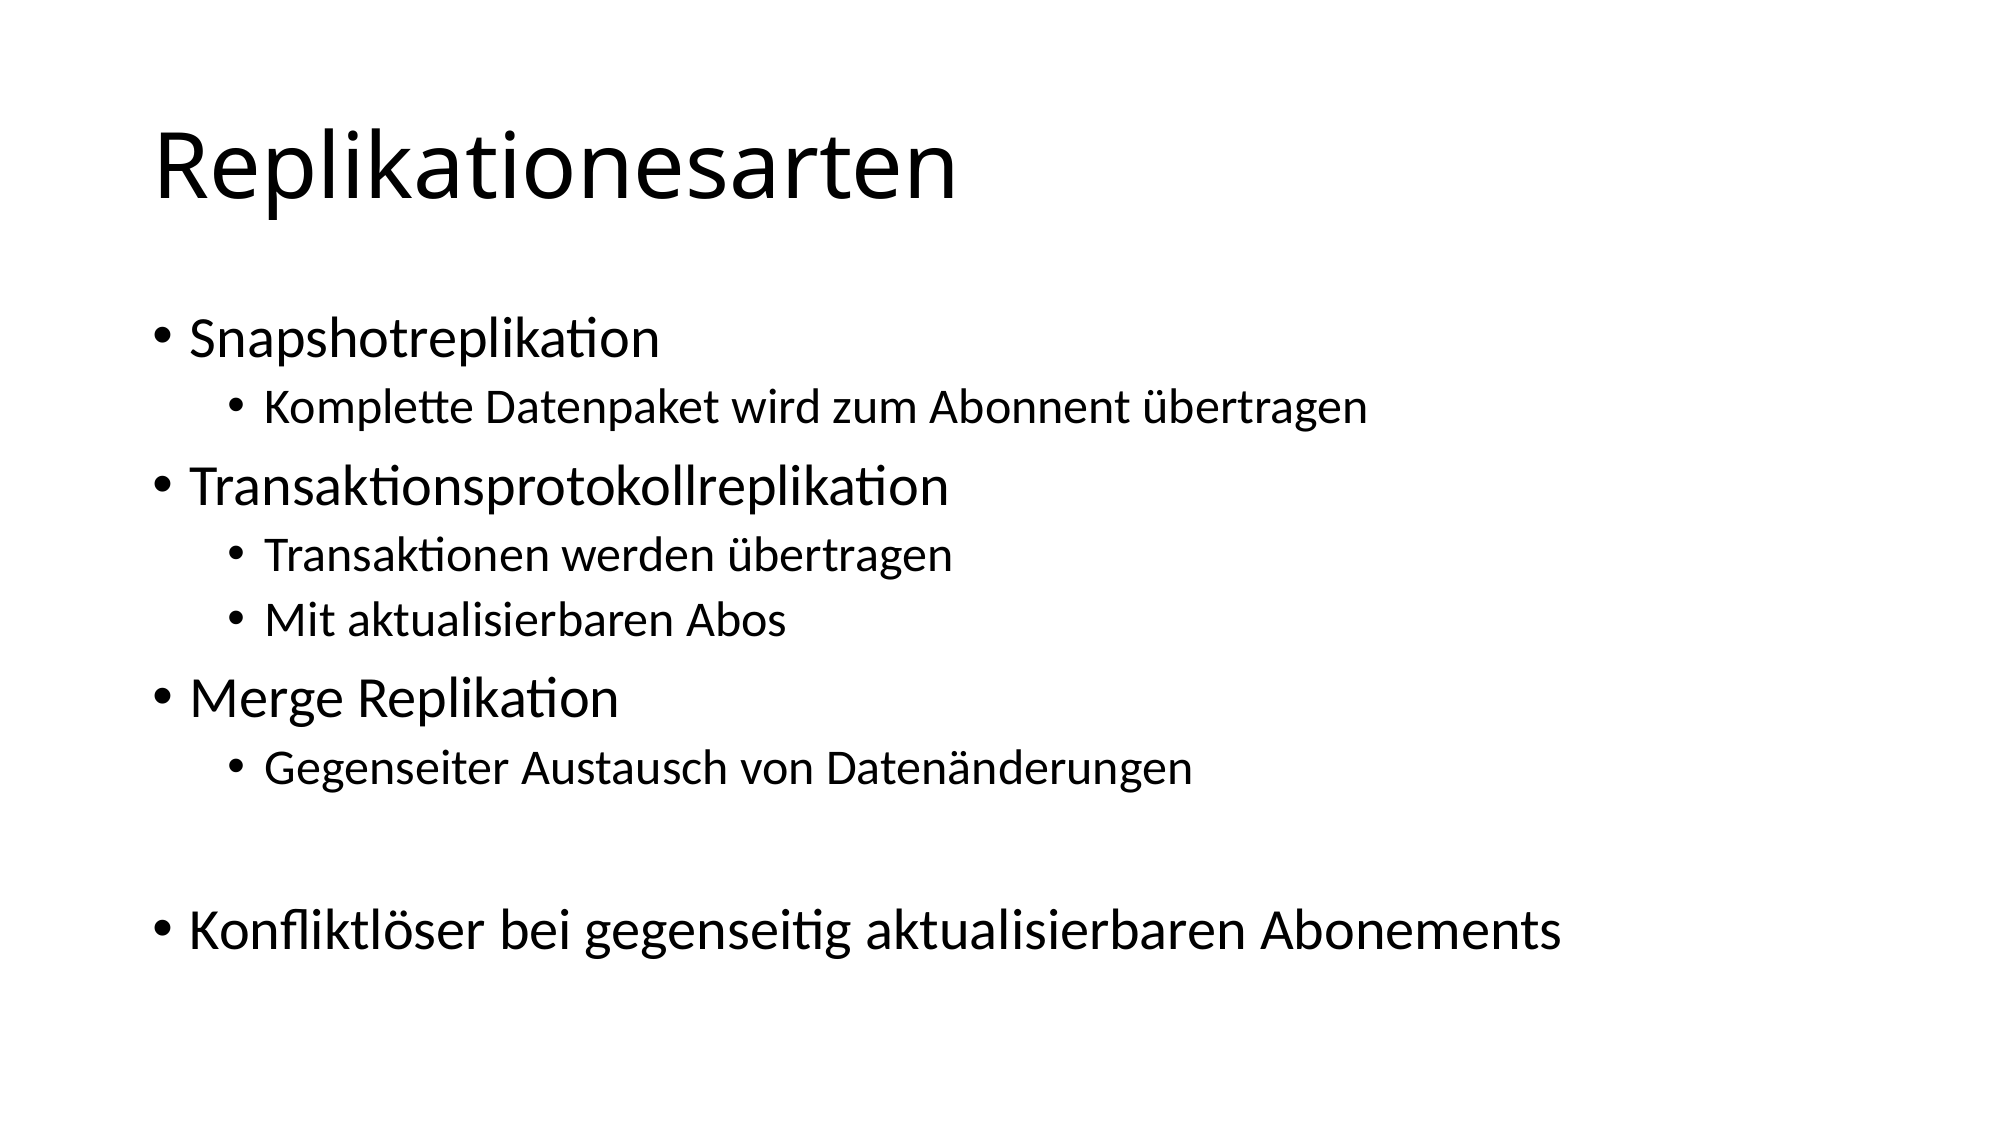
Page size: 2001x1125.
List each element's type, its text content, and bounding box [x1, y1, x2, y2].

list Snapshotreplikation Komplette Datenpaket wird zum Abonnent übertragen Transaktionsprotokollreplikation Transaktionen werden übertragen Mit aktualisierbaren Abos Merge Replikation Gegenseiter Austausch von Datenänderungen Konfliktlöser bei gegenseitig aktualisierbaren Abonements [137, 299, 1863, 1014]
title Replikationesarten [137, 59, 1863, 278]
